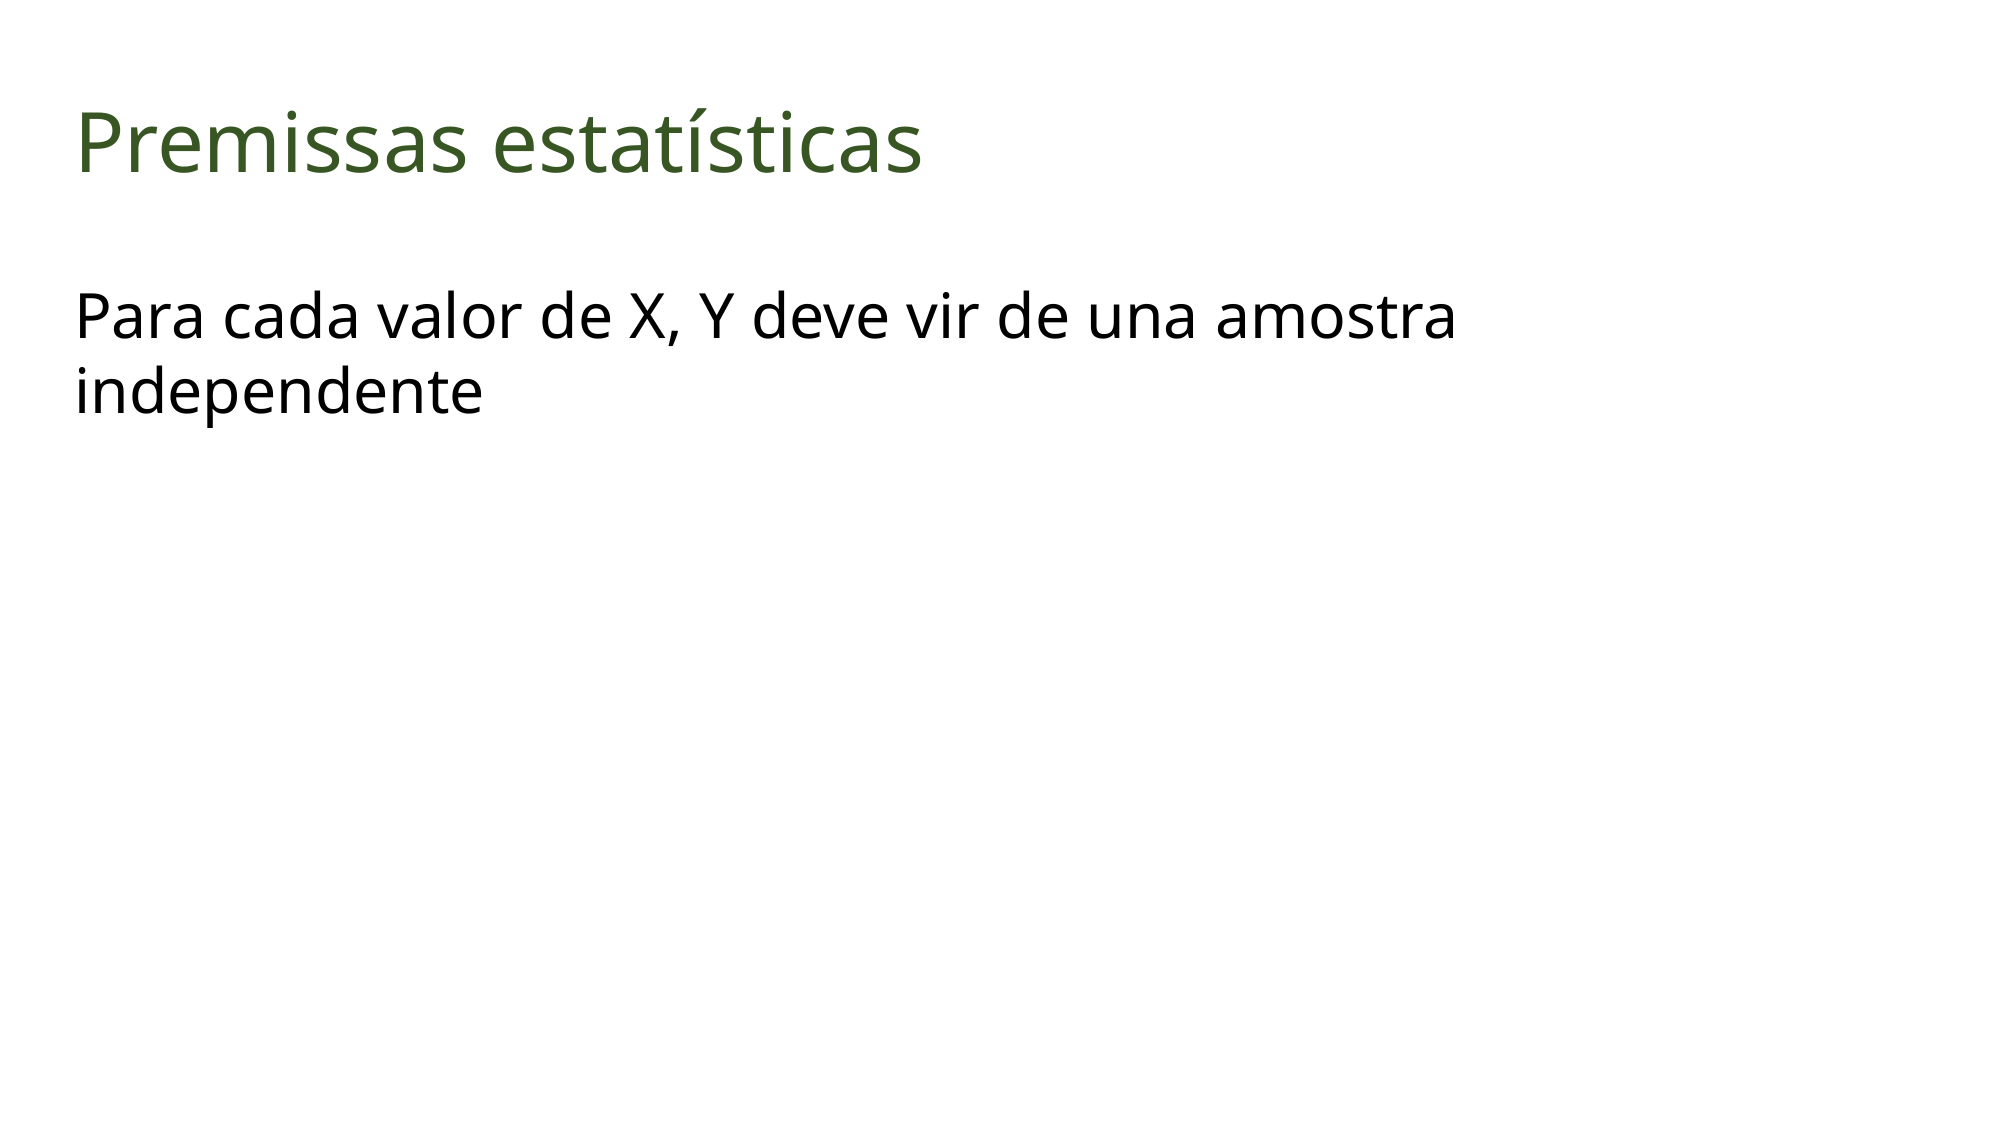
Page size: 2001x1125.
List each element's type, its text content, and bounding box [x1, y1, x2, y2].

text_box Premissas estatísticas [59, 81, 1173, 197]
text_box Para cada valor de X, Y deve vir de una amostra independente [59, 269, 1633, 509]
